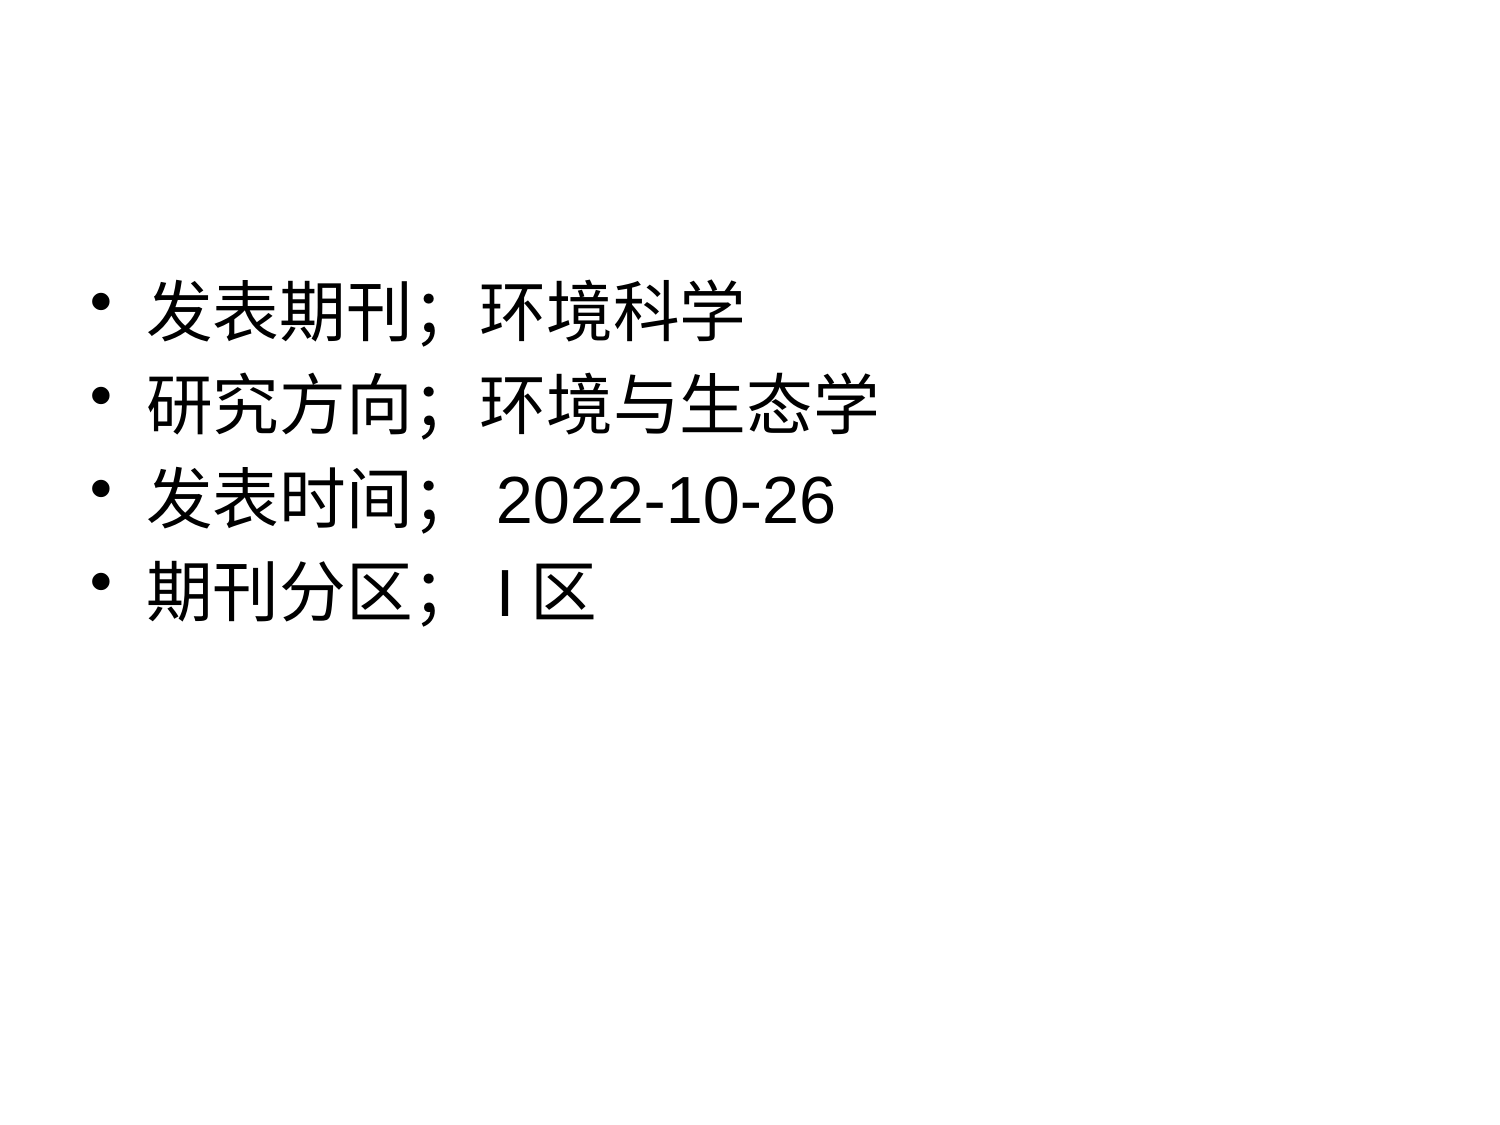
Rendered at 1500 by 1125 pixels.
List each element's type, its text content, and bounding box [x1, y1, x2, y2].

list 发表期刊；环境科学 研究方向；环境与生态学 发表时间；2022-10-26 期刊分区；I区 [74, 262, 1426, 1006]
